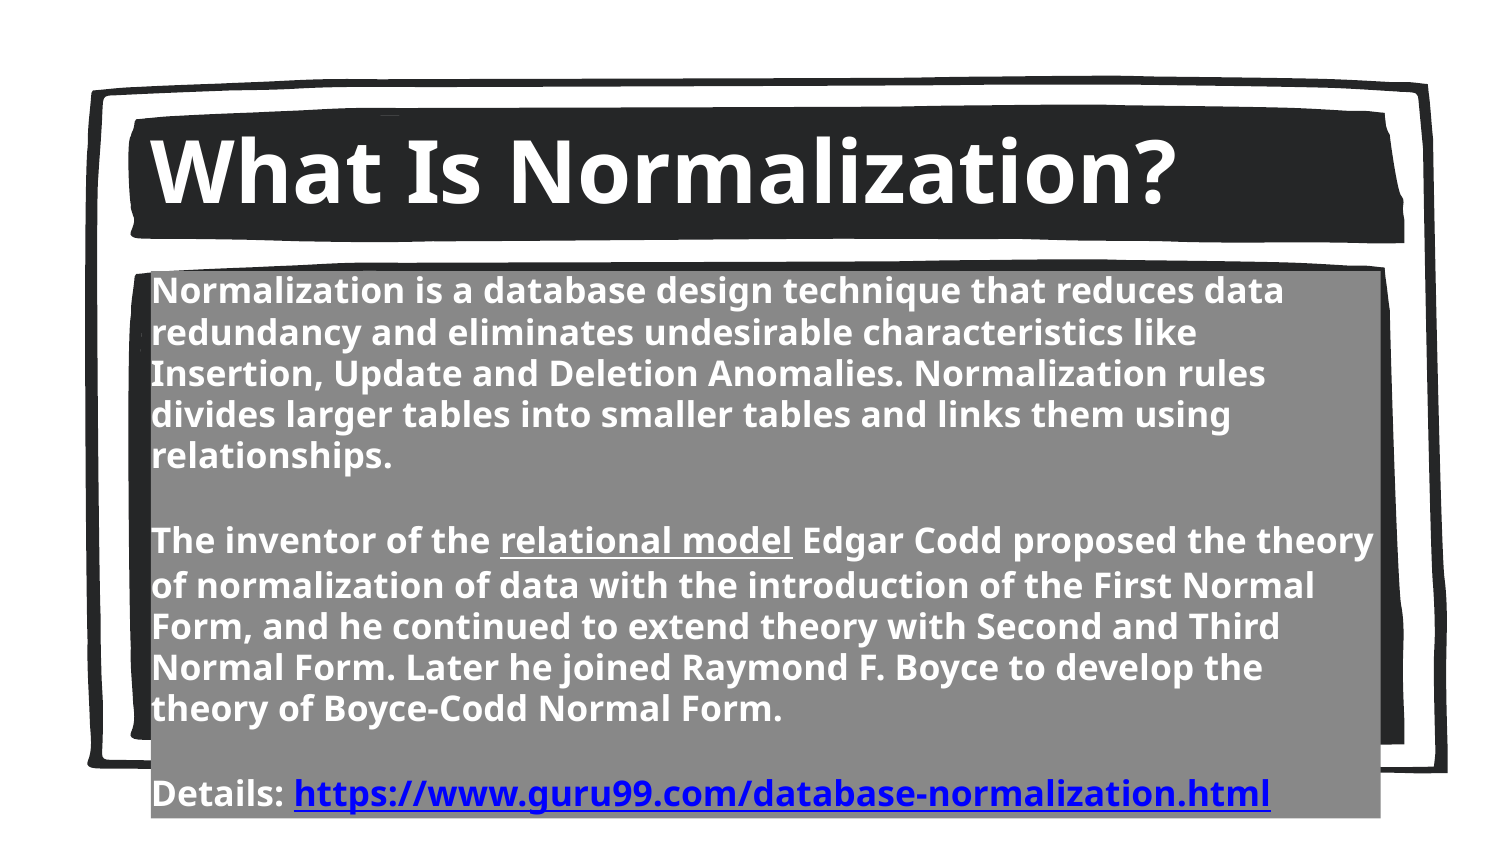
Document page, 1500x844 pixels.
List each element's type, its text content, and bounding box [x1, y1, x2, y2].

text_box Normalization is a database design technique that reduces data redundancy and eliminates undesirable characteristics like Insertion, Update and Deletion Anomalies. Normalization rules divides larger tables into smaller tables and links them using relationships. The inventor of the relational model Edgar Codd proposed the theory of normalization of data with the introduction of the First Normal Form, and he continued to extend theory with Second and Third Normal Form. Later he joined Raymond F. Boyce to develop the theory of Boyce-Codd Normal Form. Details: https://www.guru99.com/database-normalization.html [150, 782, 1381, 819]
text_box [82, 75, 1449, 774]
